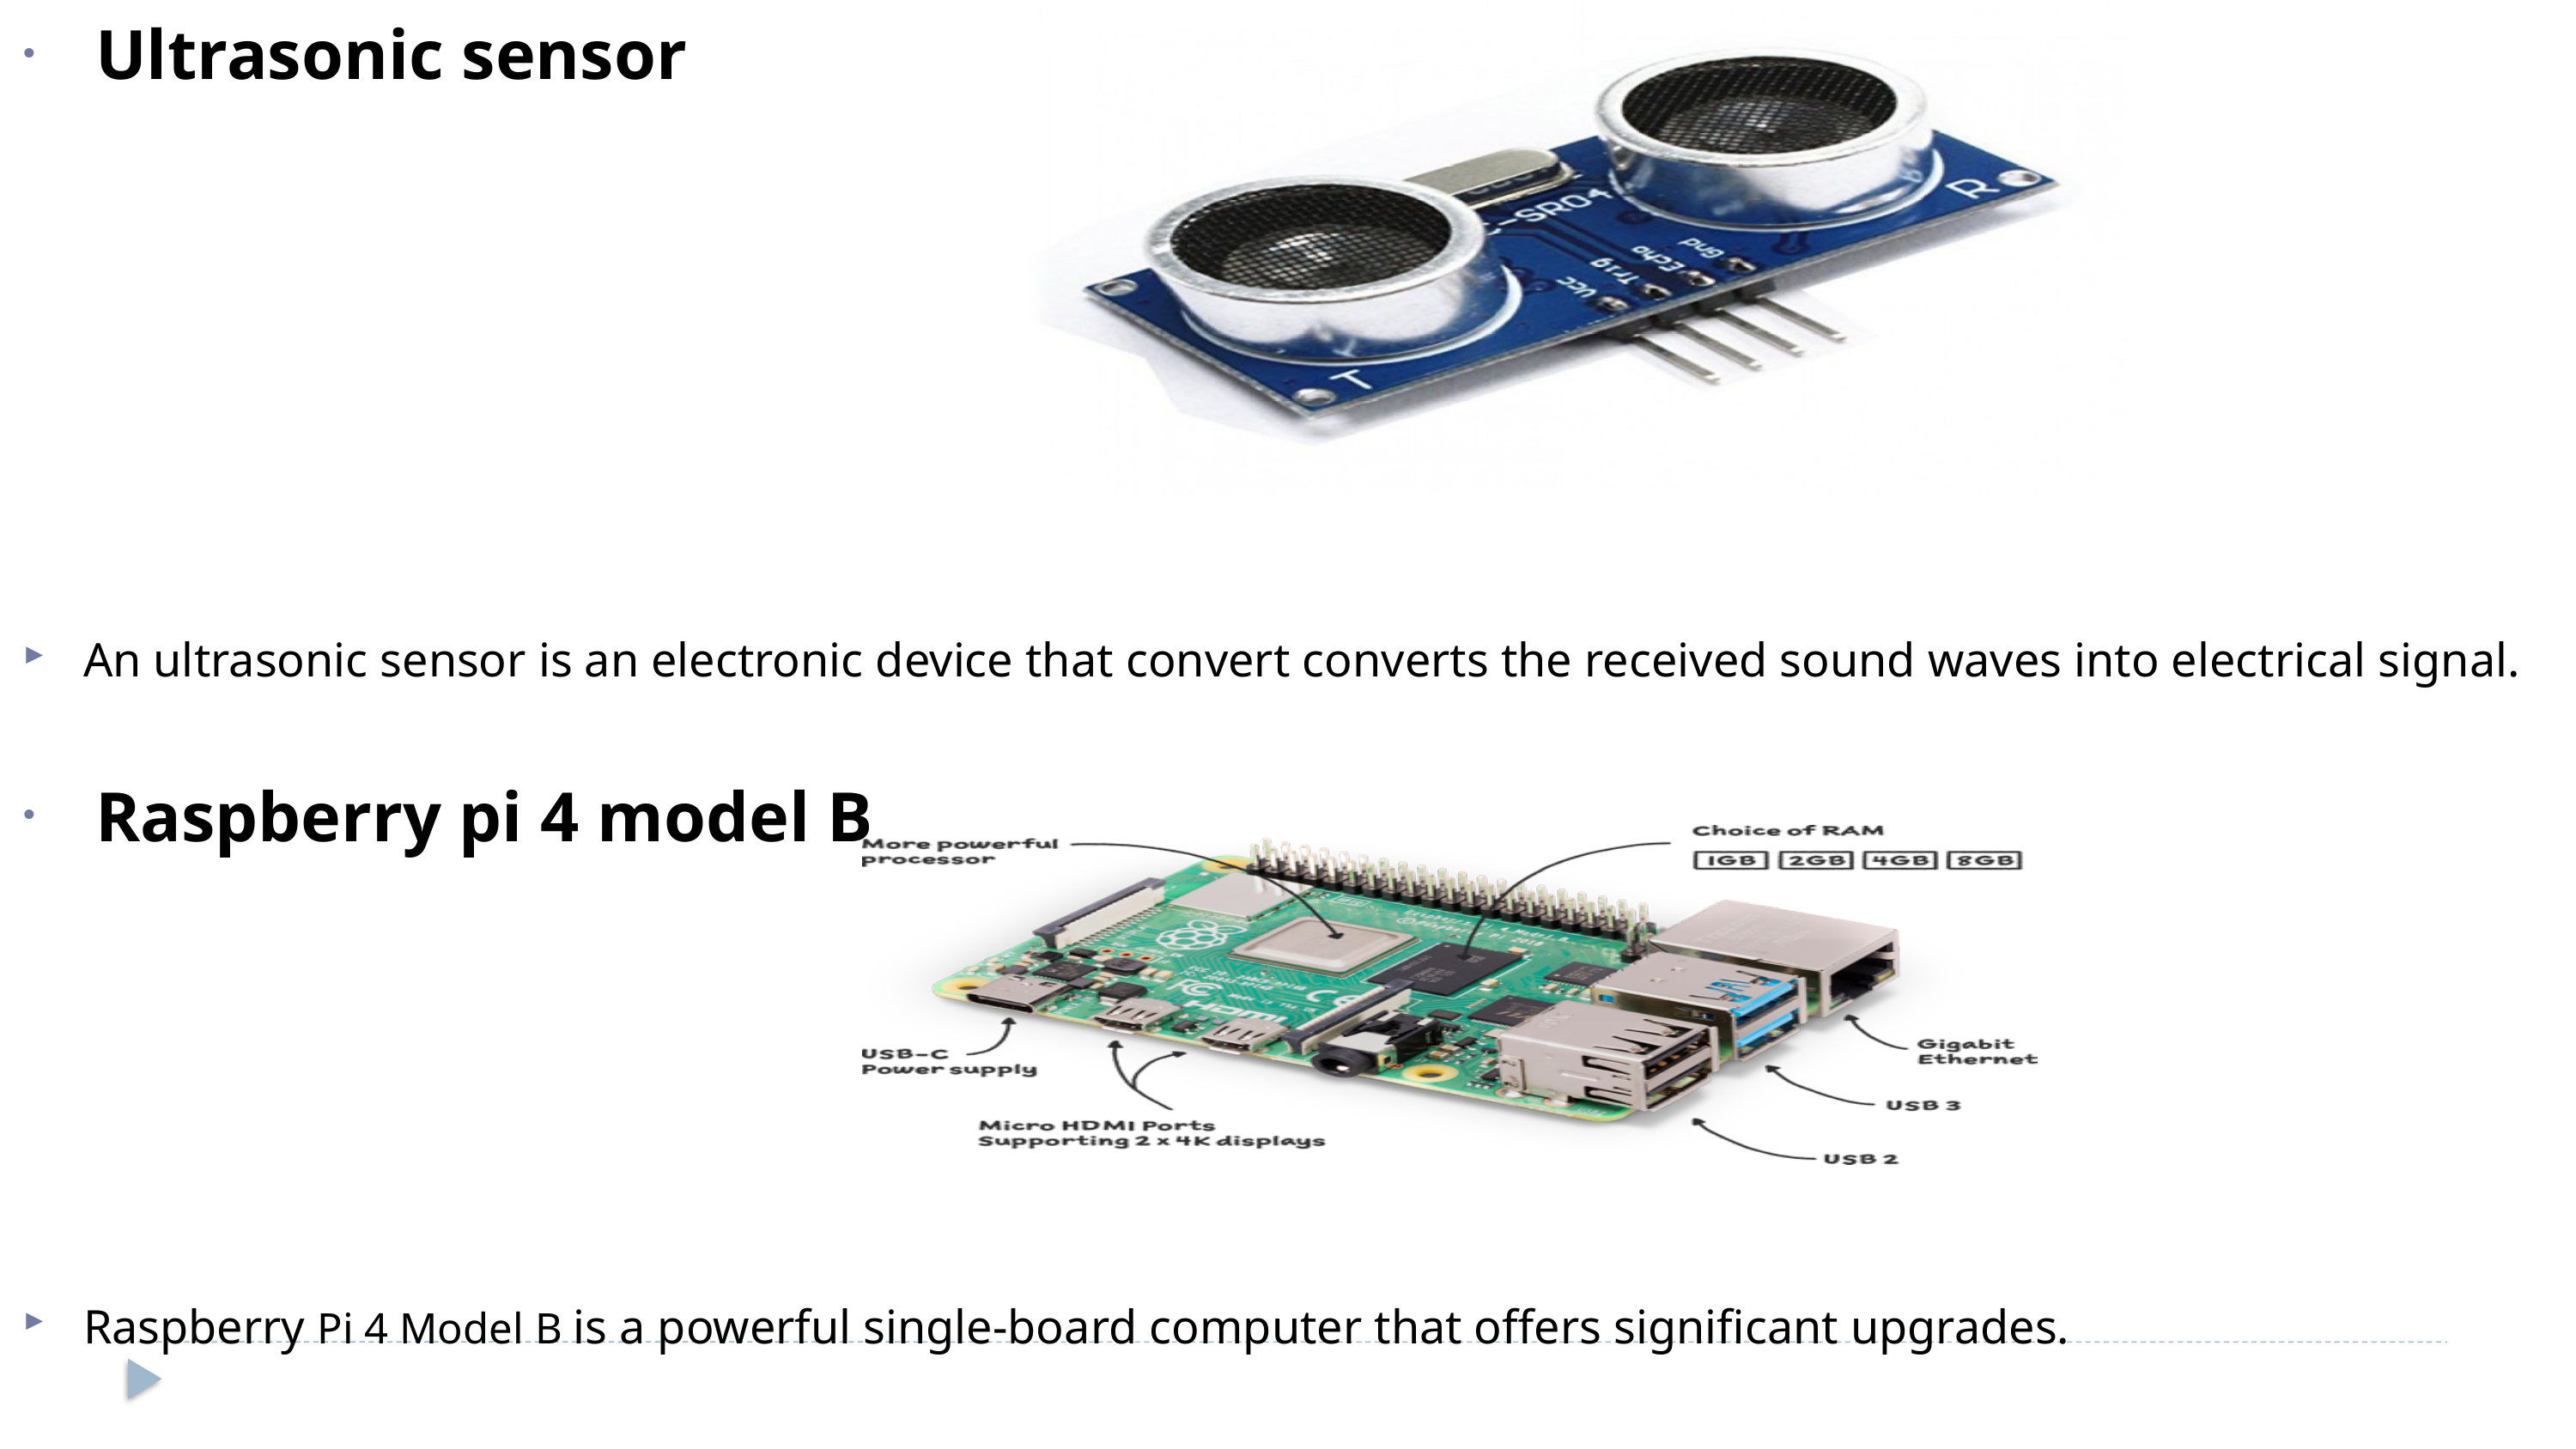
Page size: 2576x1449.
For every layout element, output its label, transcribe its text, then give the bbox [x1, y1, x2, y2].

list Ultrasonic sensor An ultrasonic sensor is an electronic device that convert converts the received sound waves into electrical signal. Raspberry pi 4 model B Raspberry Pi 4 Model B is a powerful single-board computer that offers significant upgrades. [0, 0, 2576, 1384]
picture [1028, 0, 2129, 495]
picture [862, 824, 2038, 1166]
